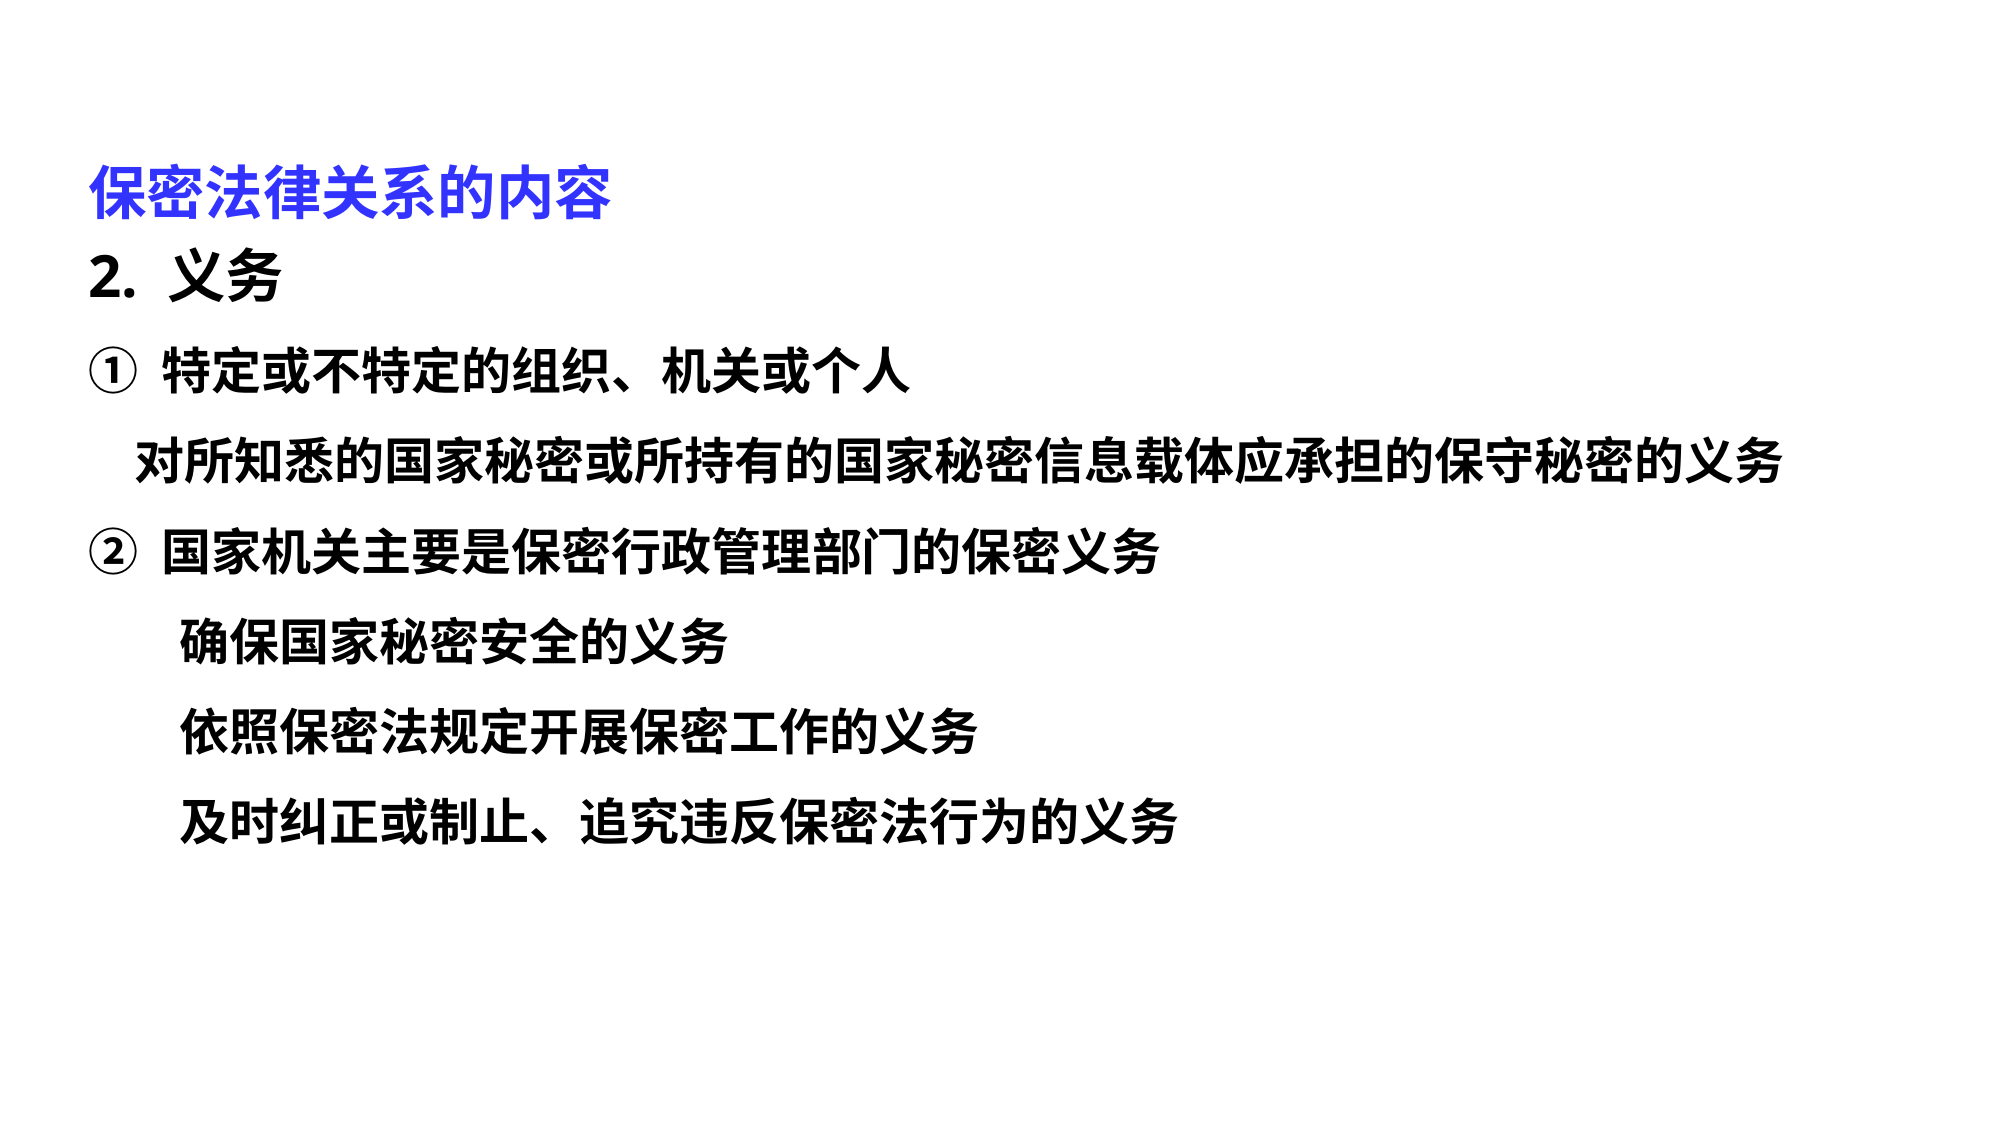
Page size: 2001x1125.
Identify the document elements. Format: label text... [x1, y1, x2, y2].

list 保密法律关系的内容 2. 义务 ① 特定或不特定的组织、机关或个人 对所知悉的国家秘密或所持有的国家秘密信息载体应承担的保守秘密的义务 ② 国家机关主要是保密行政管理部门的保密义务 确保国家秘密安全的义务 依照保密法规定开展保密工作的义务 及时纠正或制止、追究违反保密法行为的义务 [73, 113, 1919, 973]
